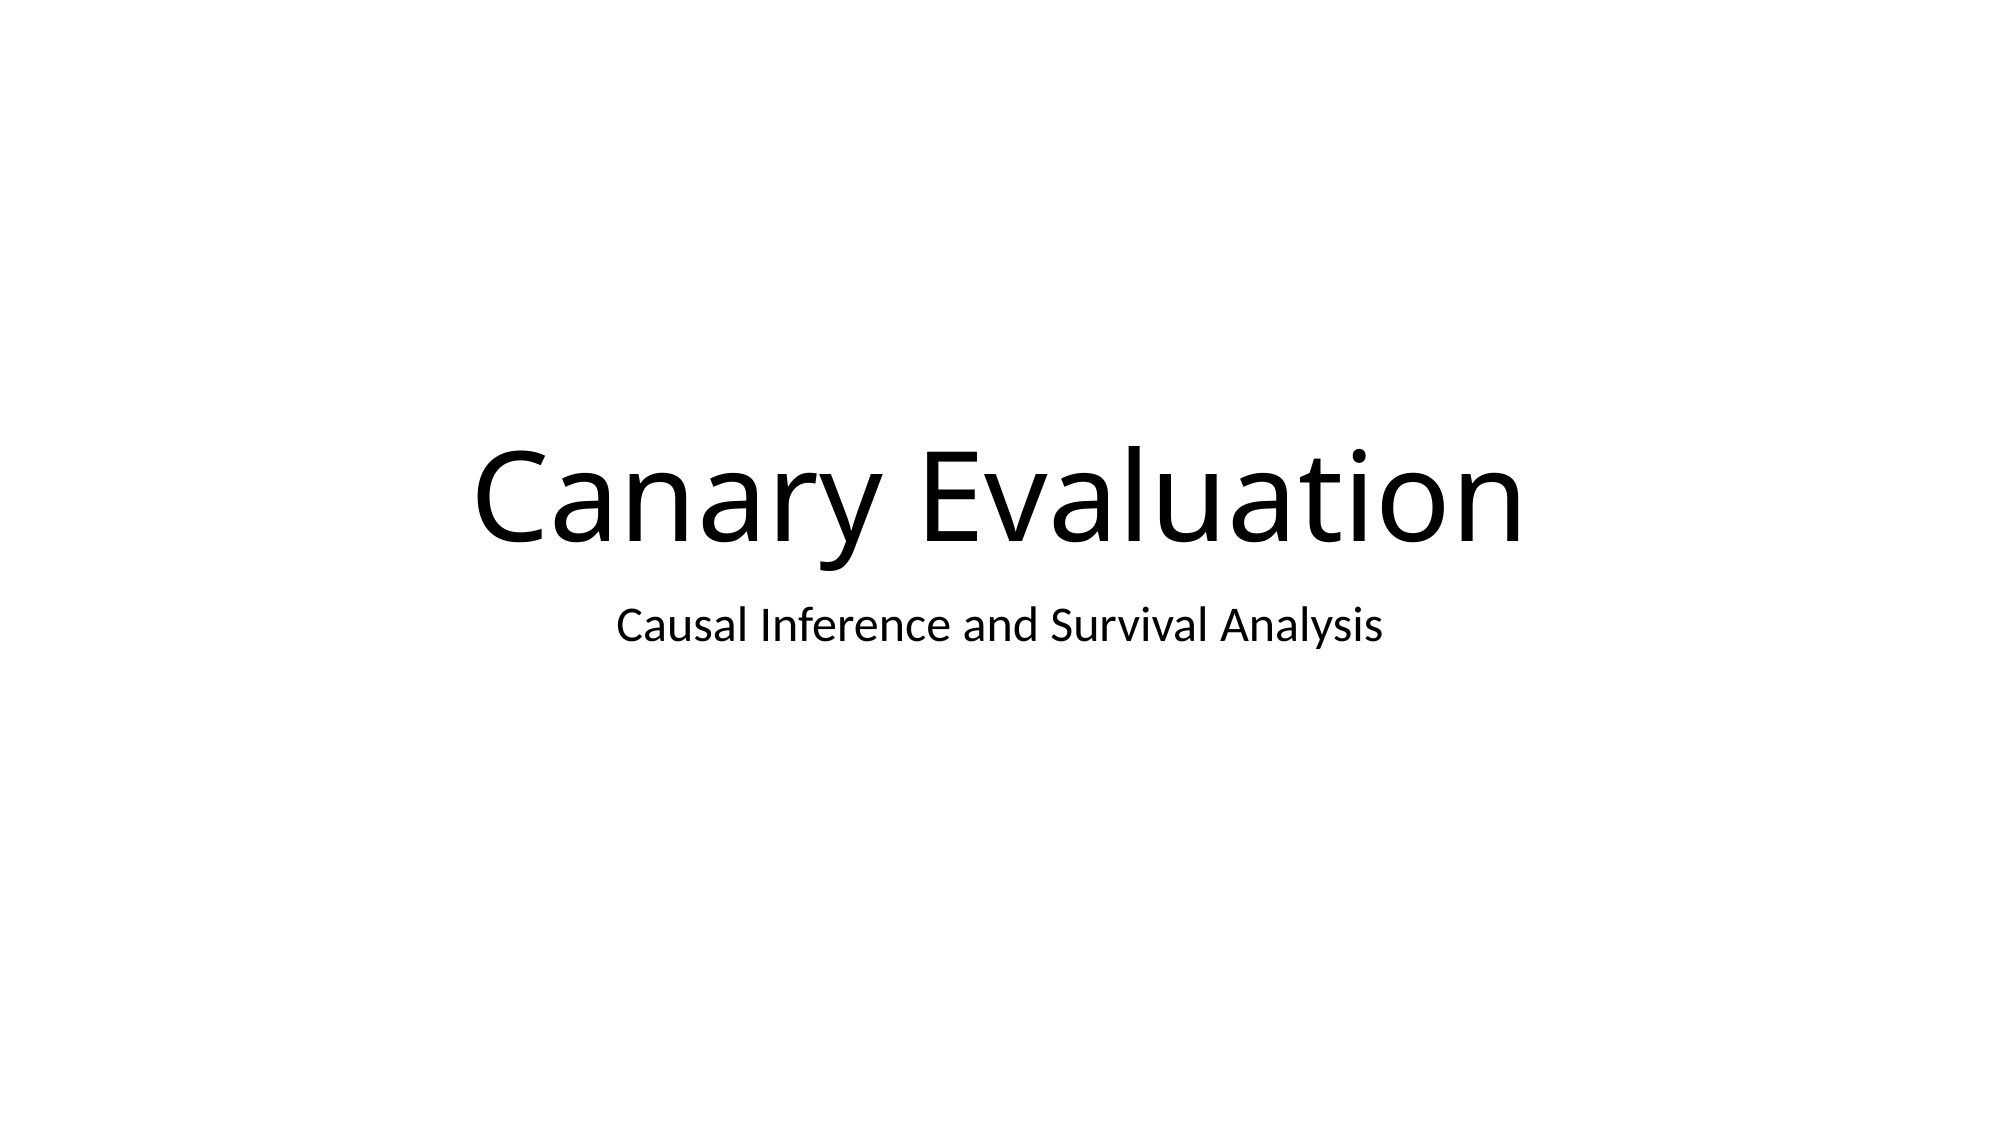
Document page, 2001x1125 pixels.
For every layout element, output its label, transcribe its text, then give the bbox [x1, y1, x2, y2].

subtitle Causal Inference and Survival Analysis [249, 590, 1750, 863]
title Canary Evaluation [249, 184, 1750, 576]
